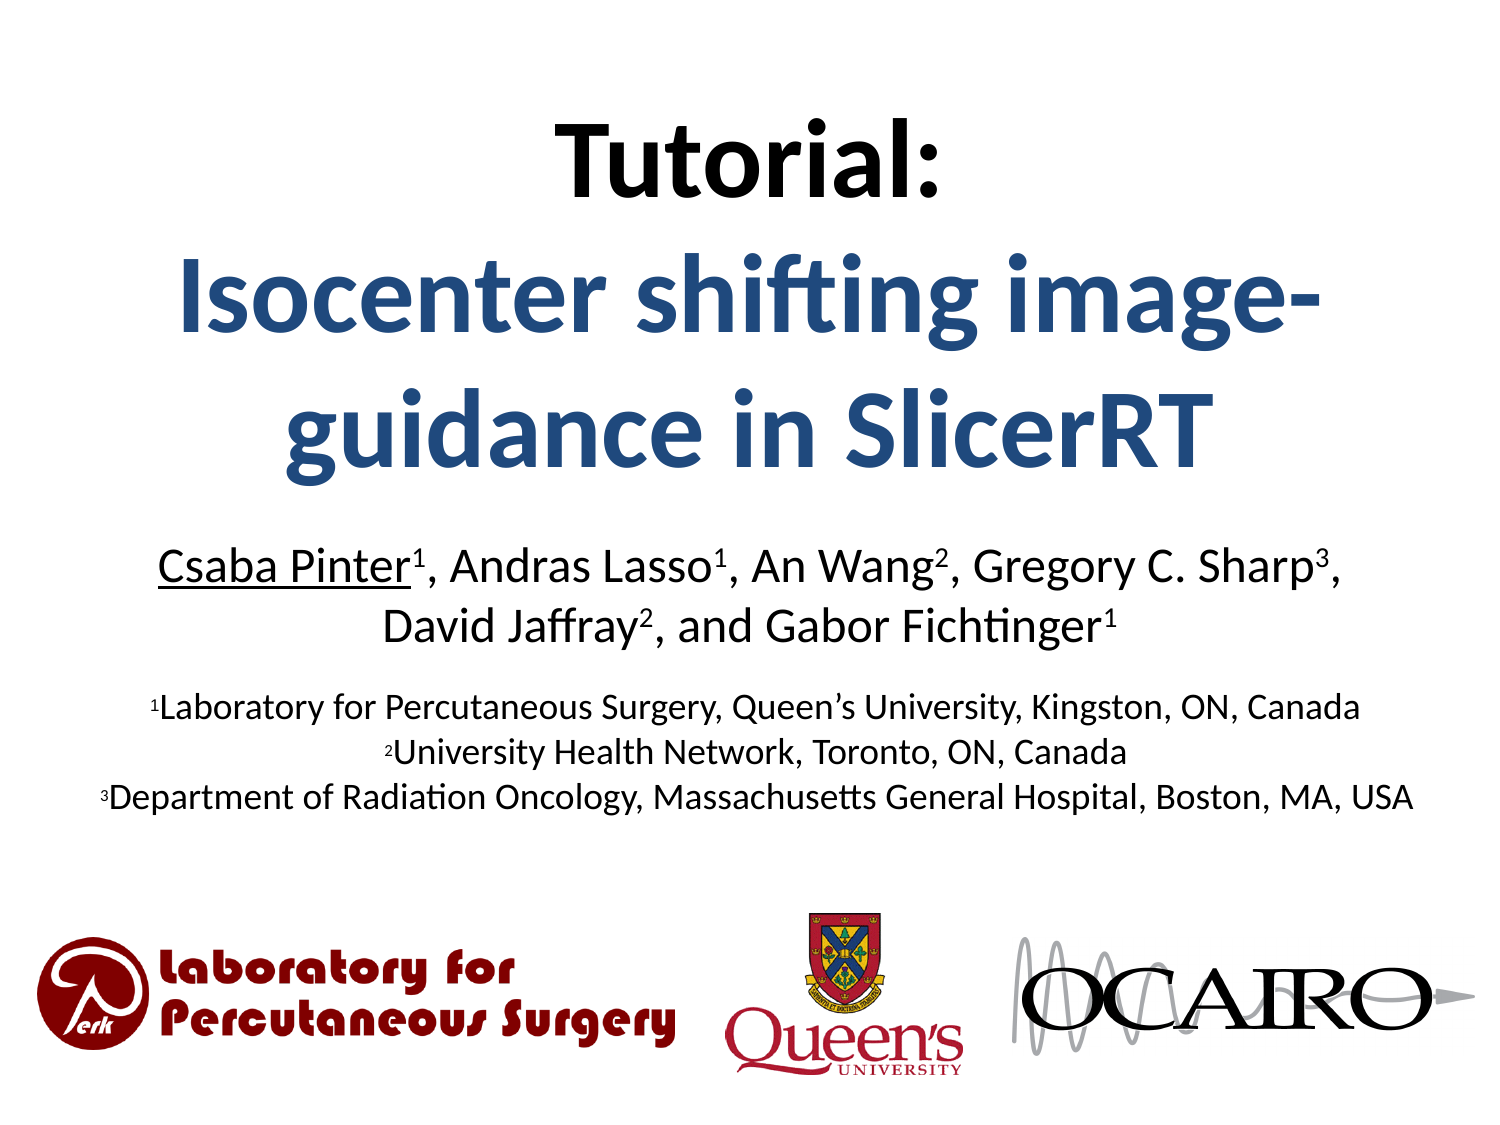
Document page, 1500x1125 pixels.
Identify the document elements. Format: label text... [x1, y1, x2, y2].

text_box 1Laboratory for Percutaneous Surgery, Queen’s University, Kingston, ON, Canada 2University Health Network, Toronto, ON, Canada 3Department of Radiation Oncology, Massachusetts General Hospital, Boston, MA, USA [74, 675, 1438, 850]
picture [725, 913, 963, 1075]
picture [1012, 937, 1475, 1056]
picture [37, 937, 675, 1050]
title Tutorial: Isocenter shifting image-guidance in SlicerRT [24, 99, 1476, 476]
subtitle Csaba Pinter1, Andras Lasso1, An Wang2, Gregory C. Sharp3, David Jaffray2, and Gabor Fichtinger1 [87, 524, 1413, 663]
